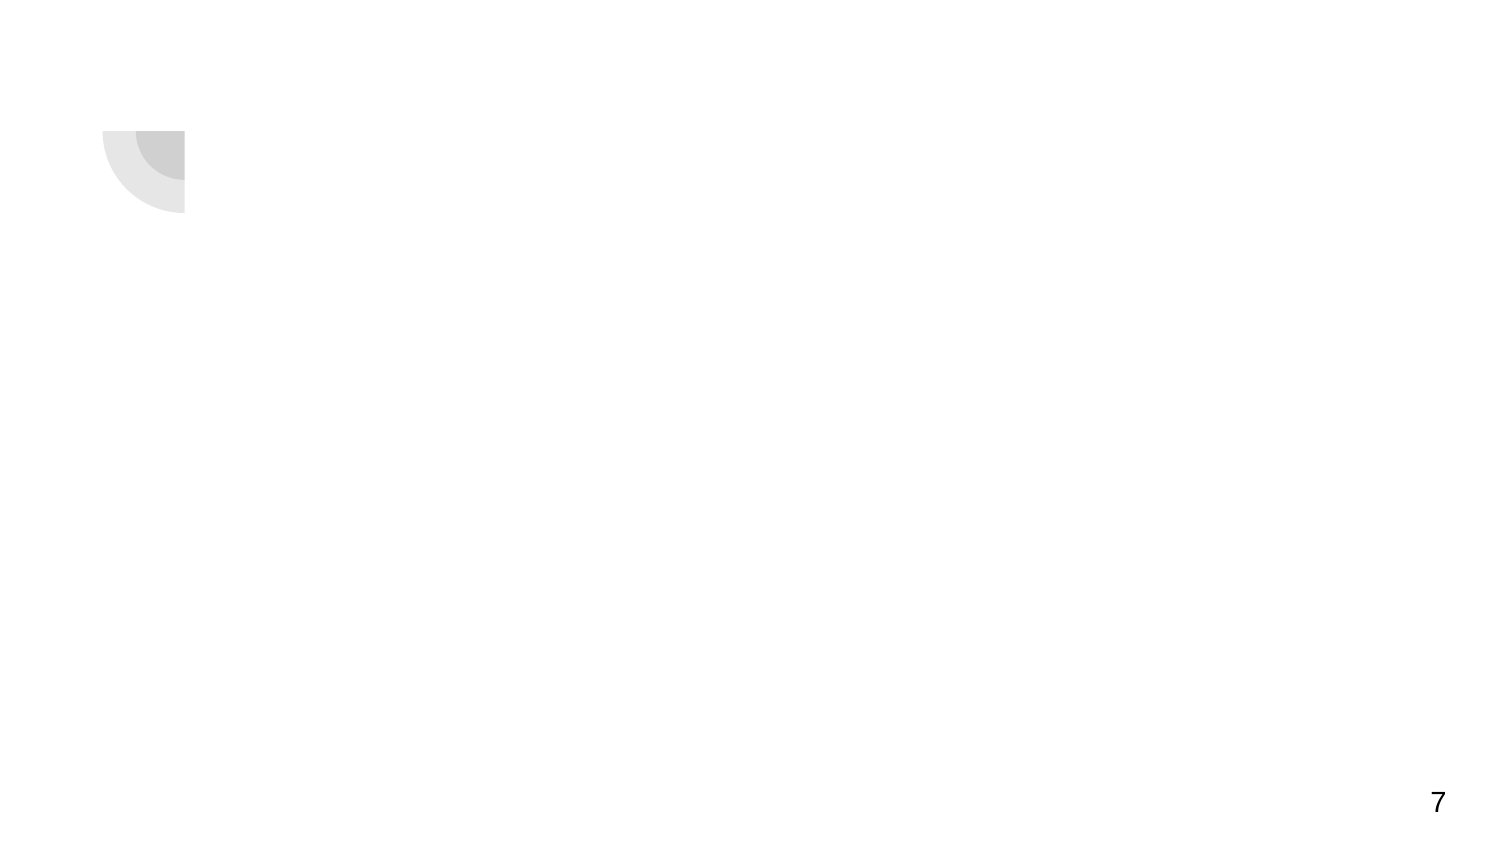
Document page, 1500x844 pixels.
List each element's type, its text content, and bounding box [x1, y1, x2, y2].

text_box 7 [1415, 768, 1500, 835]
